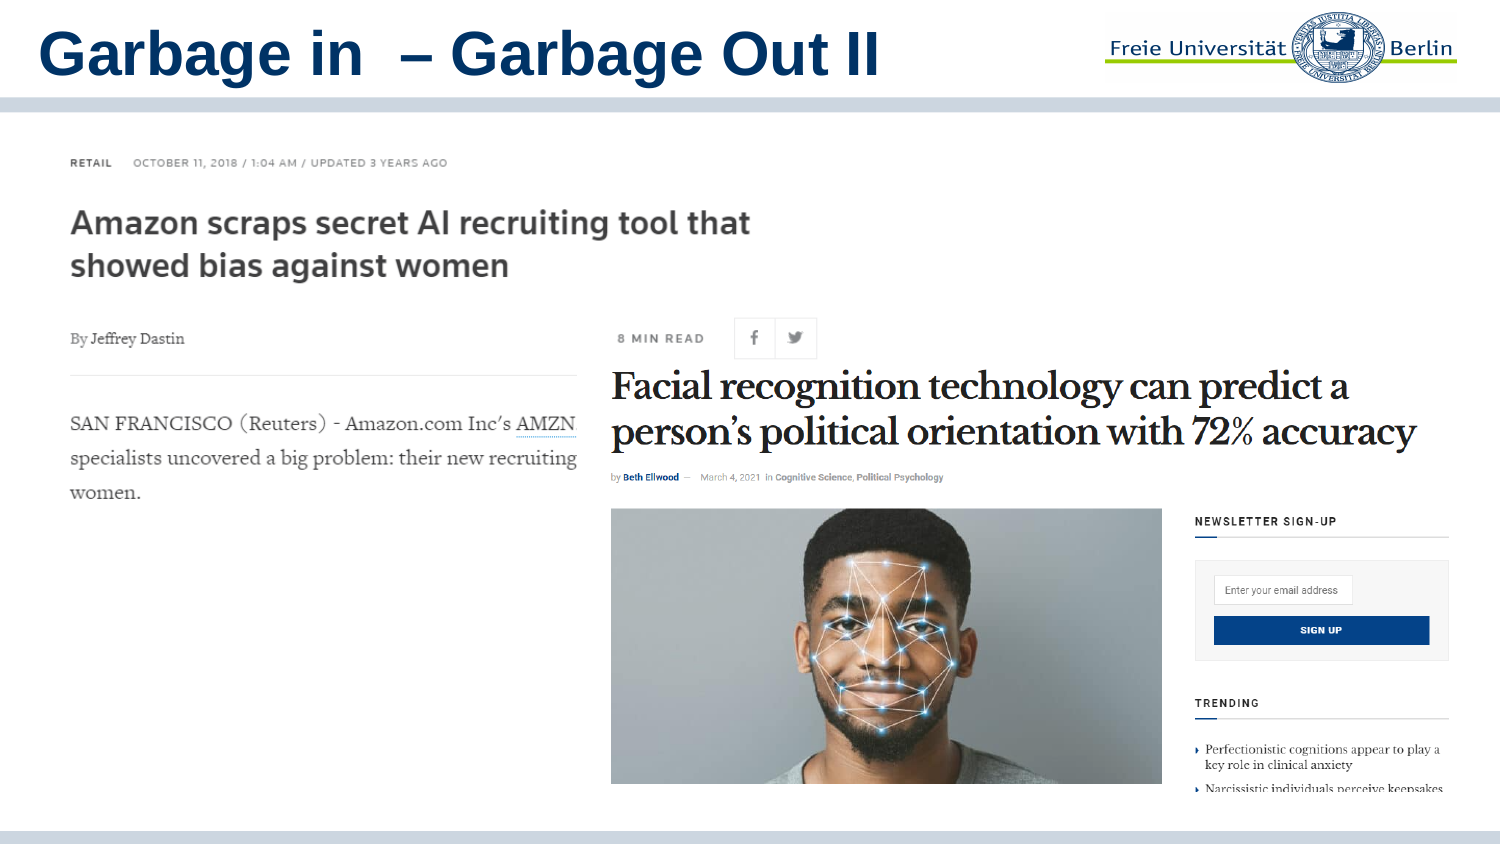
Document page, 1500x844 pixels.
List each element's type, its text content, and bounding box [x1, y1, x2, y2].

title Garbage in – Garbage Out II [38, 12, 1098, 83]
picture [1105, 12, 1457, 83]
picture [14, 126, 1486, 793]
